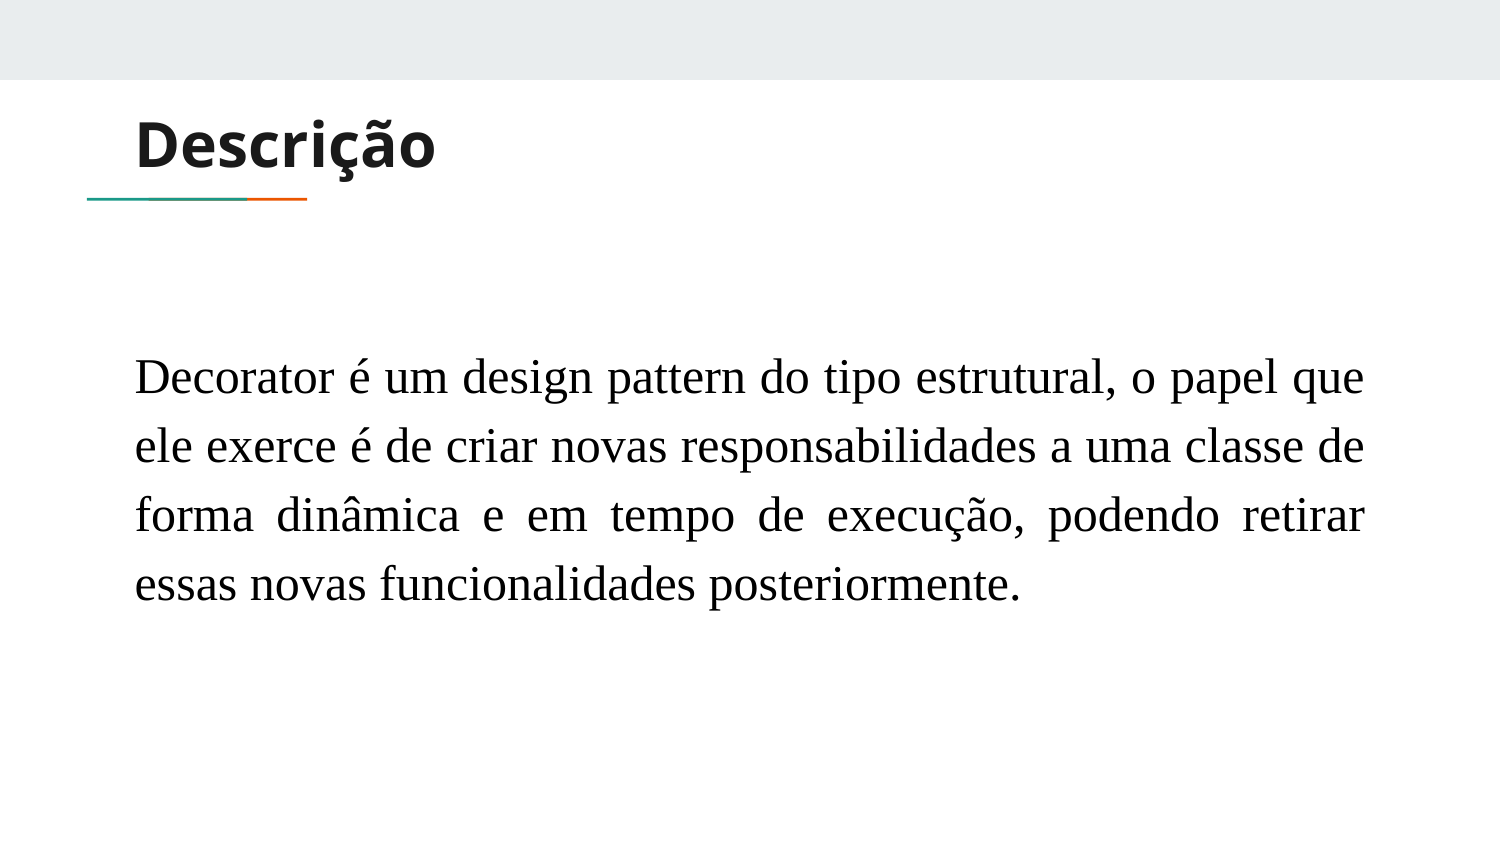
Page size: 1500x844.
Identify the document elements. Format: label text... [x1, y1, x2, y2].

title Descrição [119, 99, 1381, 187]
list Decorator é um design pattern do tipo estrutural, o papel que ele exerce é de criar novas responsabilidades a uma classe de forma dinâmica e em tempo de execução, podendo retirar essas novas funcionalidades posteriormente. [119, 232, 1381, 712]
